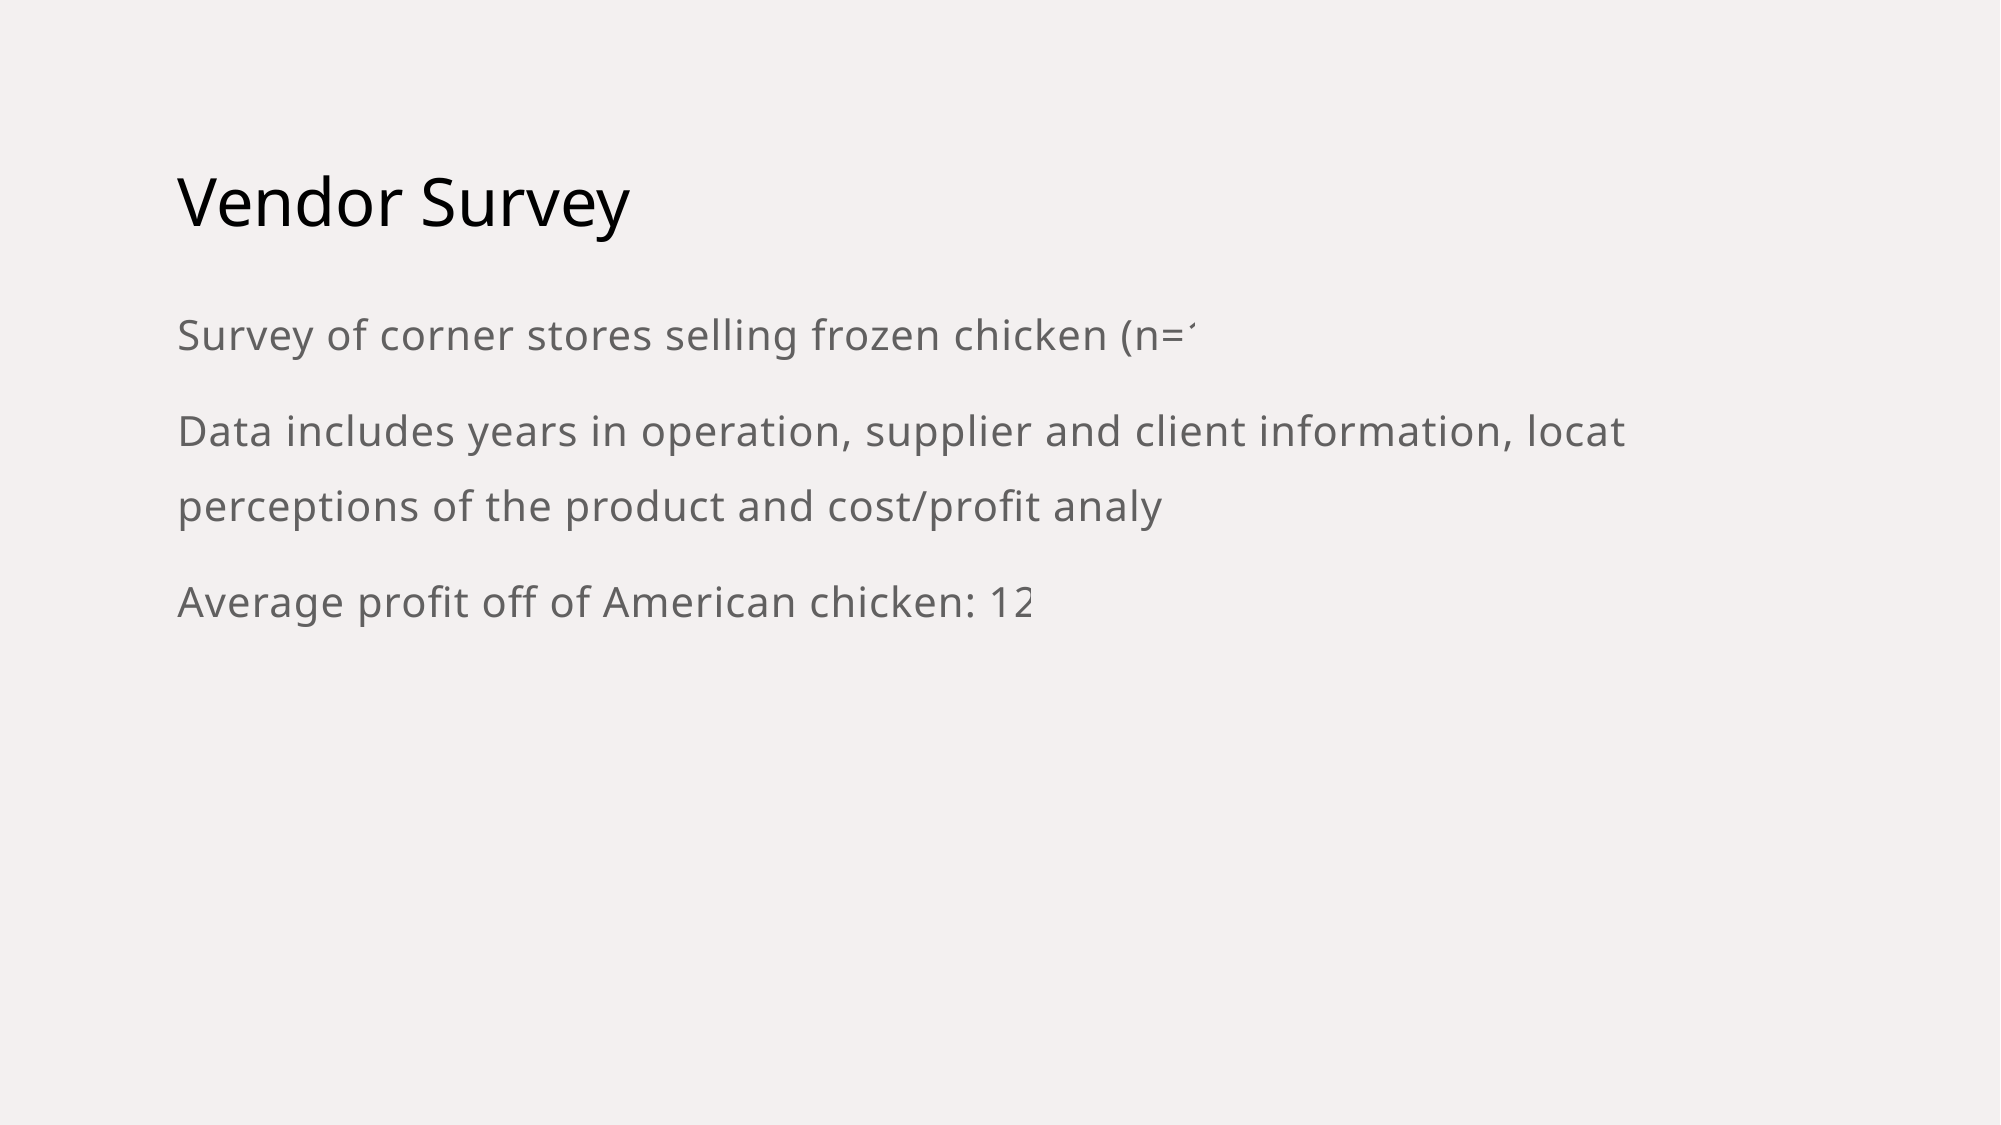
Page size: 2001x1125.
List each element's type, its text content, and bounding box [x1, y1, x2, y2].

list Survey of corner stores selling frozen chicken (n=14) Data includes years in operation, supplier and client information, location, perceptions of the product and cost/profit analysis Average profit off of American chicken: 12% [162, 276, 1838, 940]
title Vendor Survey [162, 64, 1838, 248]
